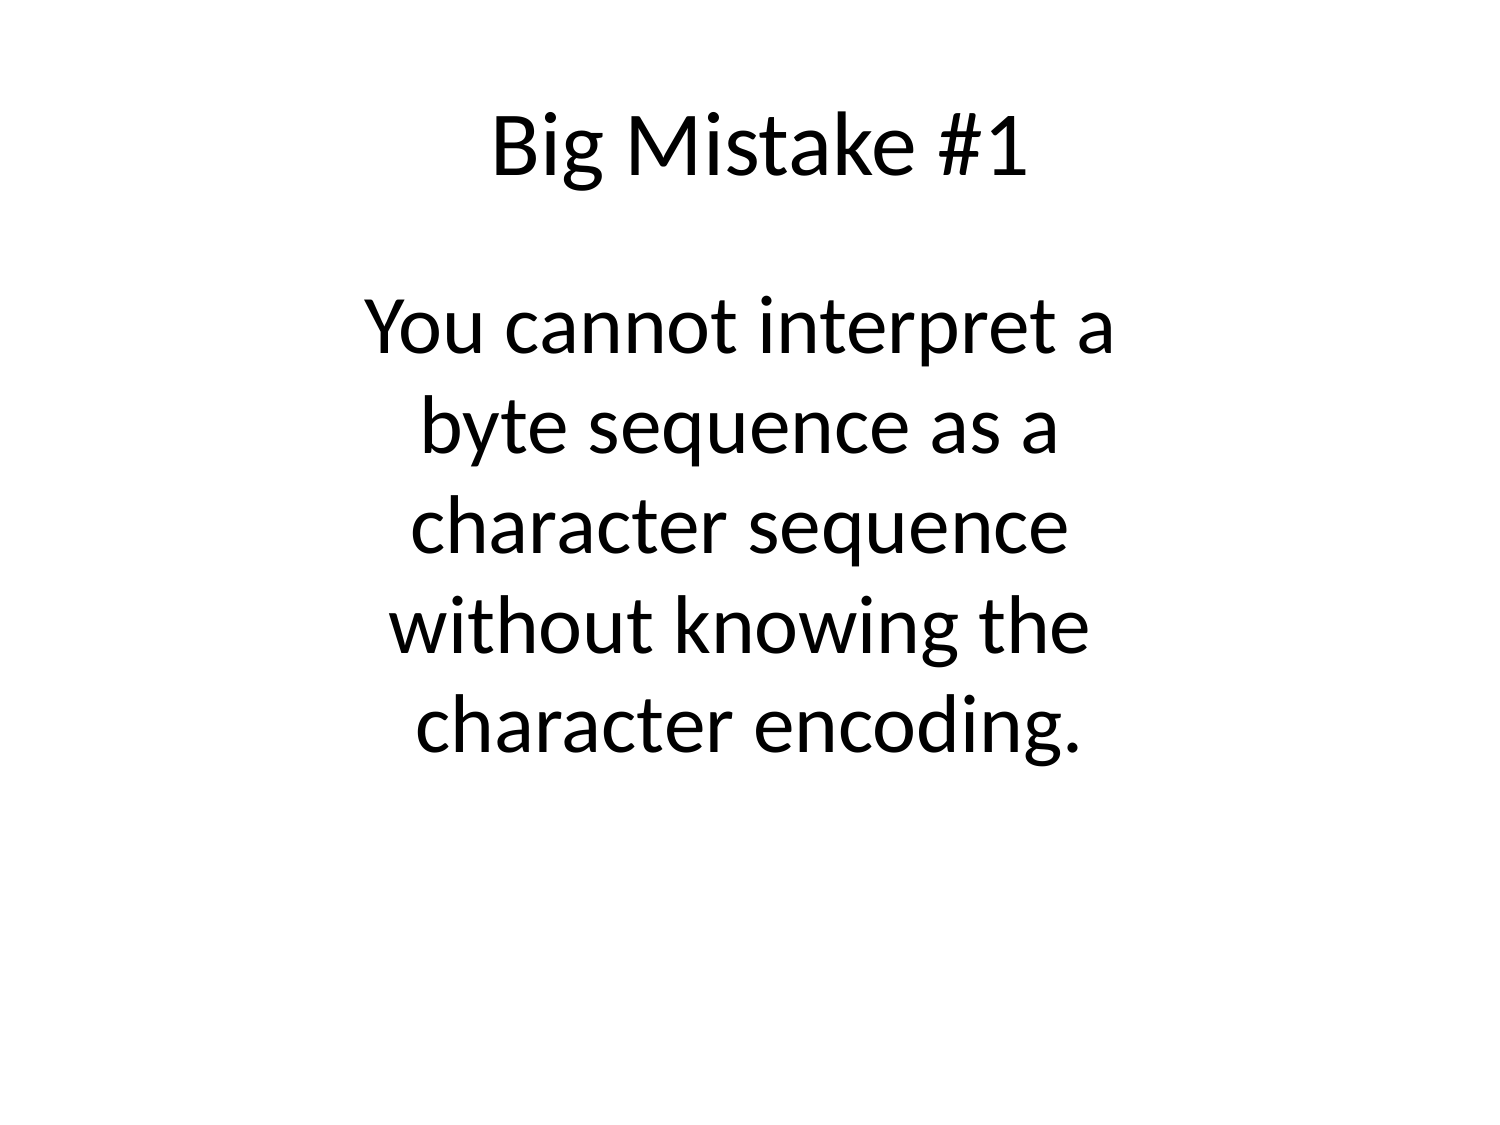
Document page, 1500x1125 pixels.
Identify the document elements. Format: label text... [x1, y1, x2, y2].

title Big Mistake #1 [75, 45, 1425, 233]
list You cannot interpret a byte sequence as a character sequence without knowing the character encoding. [75, 262, 1425, 1005]
